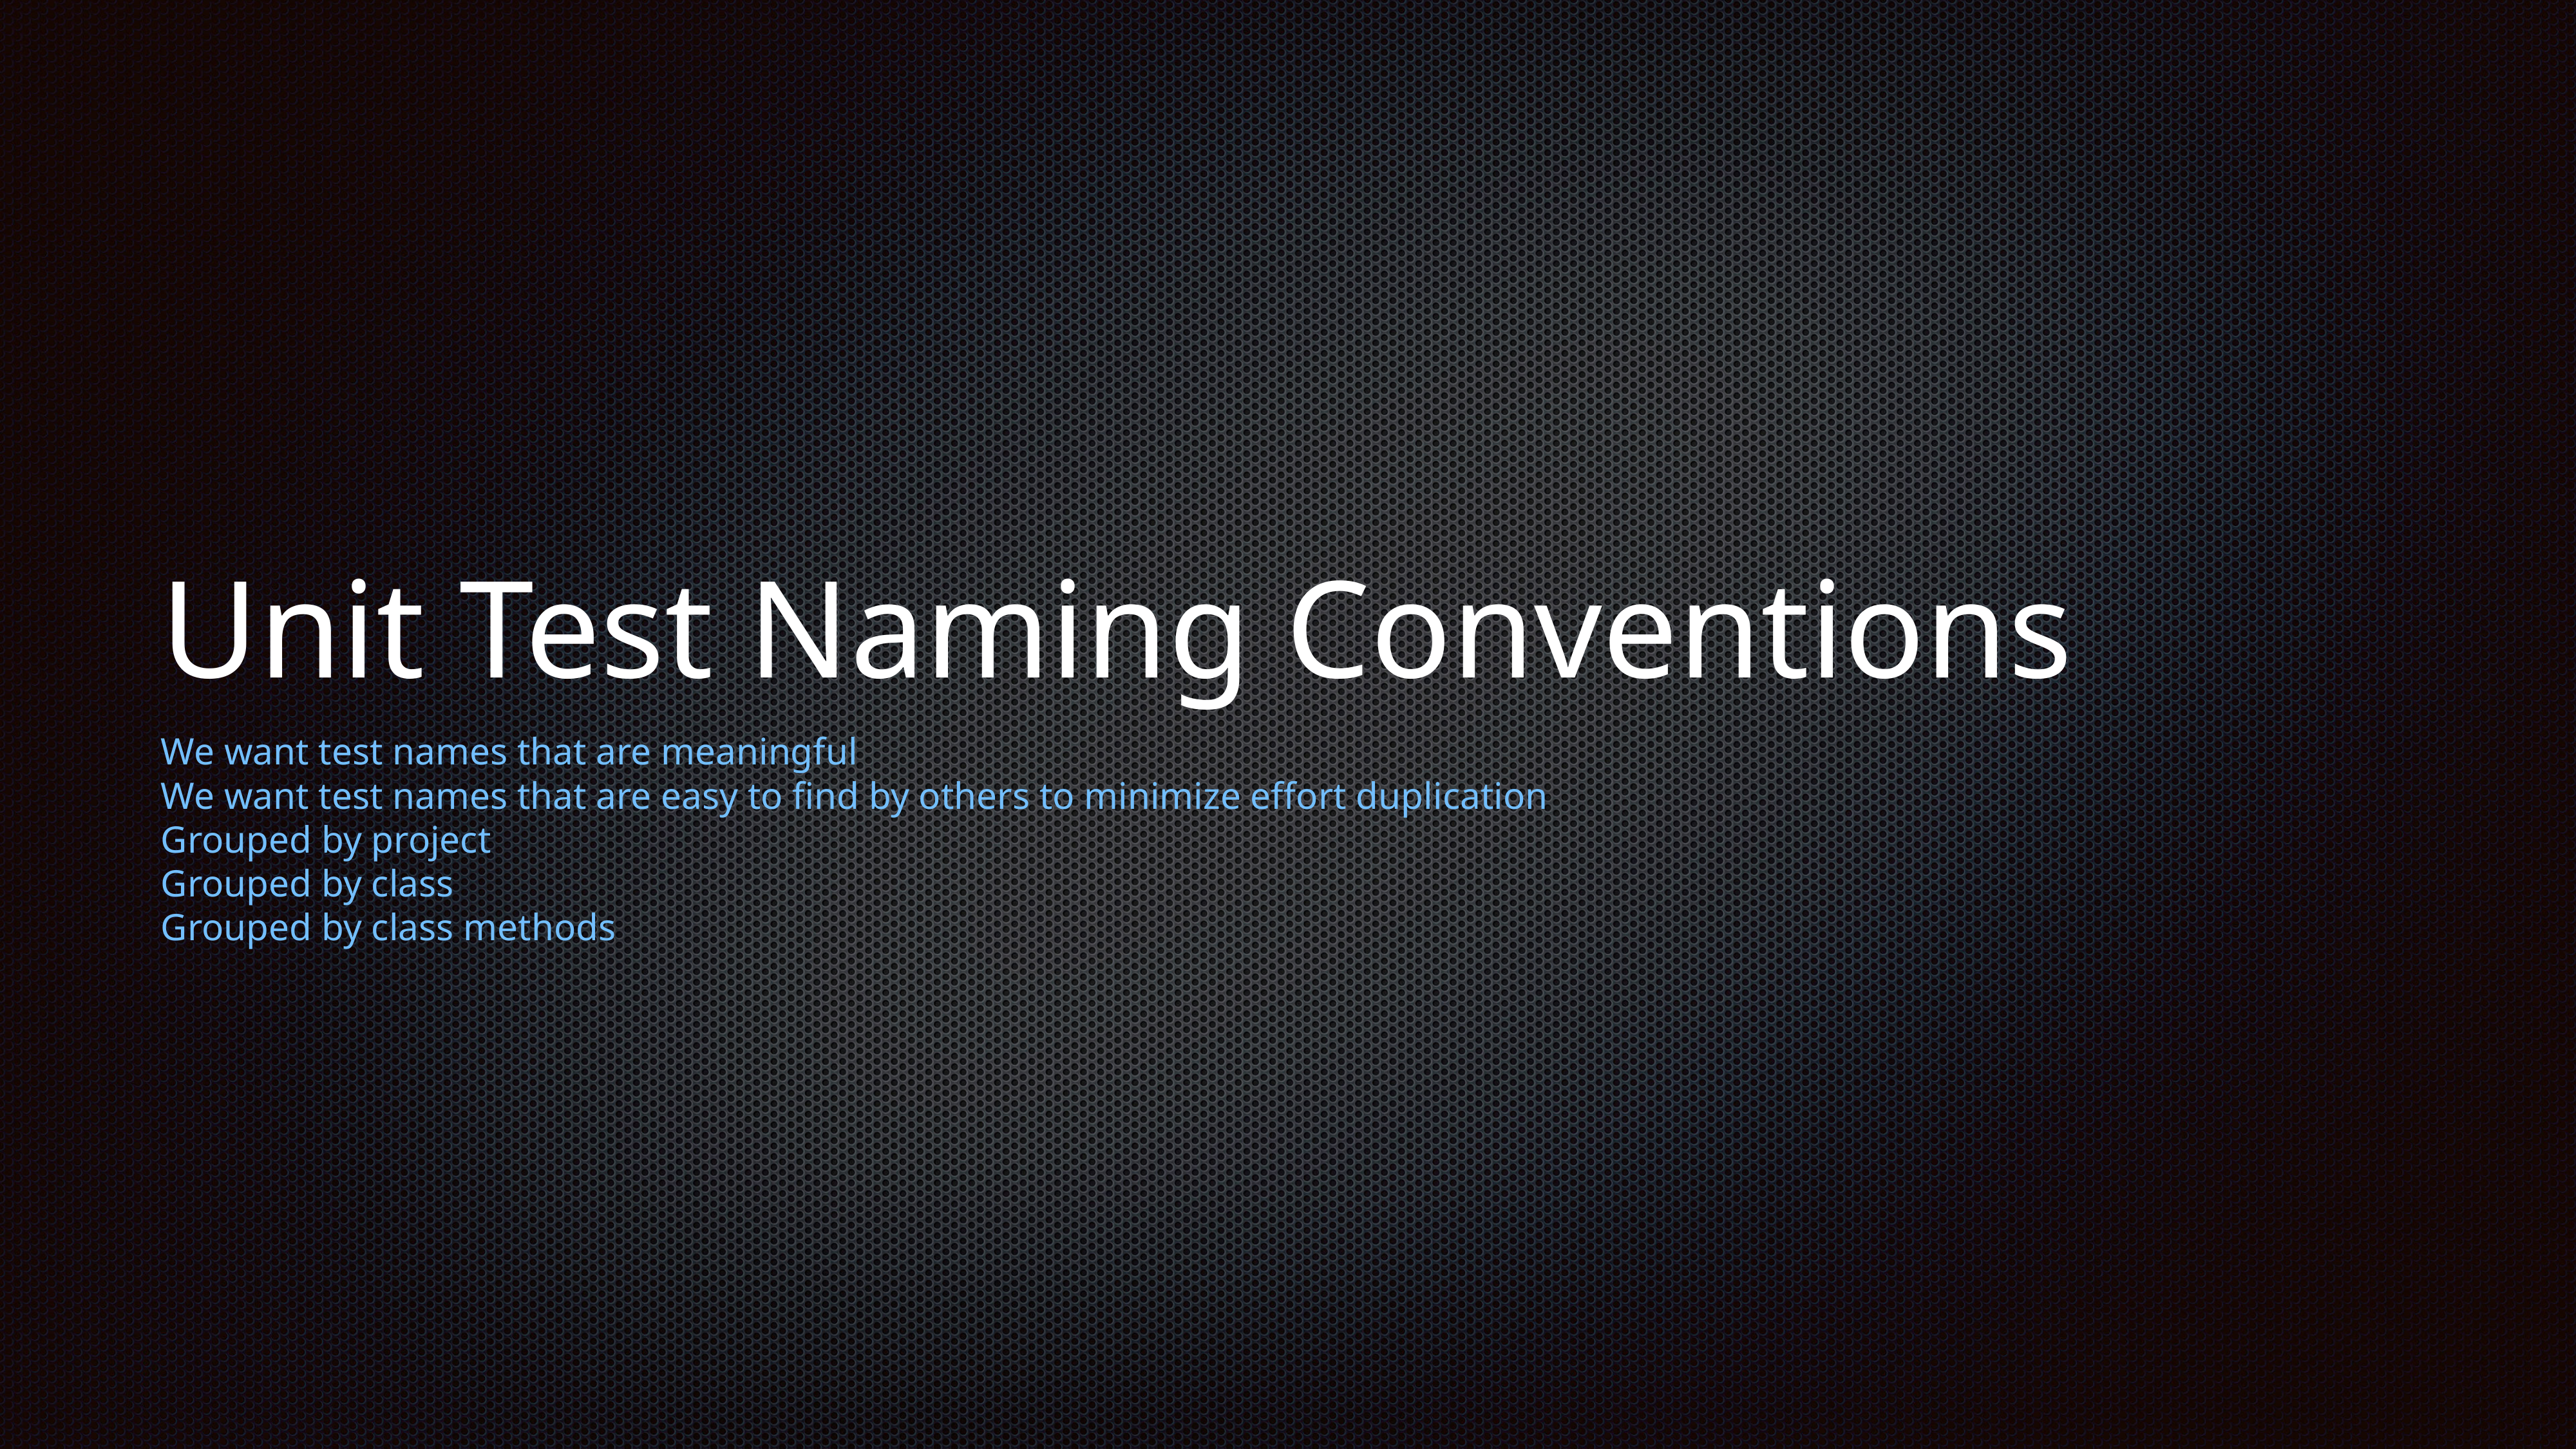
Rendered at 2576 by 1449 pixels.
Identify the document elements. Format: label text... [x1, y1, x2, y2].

picture [0, 0, 2576, 1449]
title Unit Test Naming Conventions [155, 189, 2421, 710]
subtitle We want test names that are meaningful We want test names that are easy to find by others to minimize effort duplication Grouped by project Grouped by class Grouped by class methods [155, 723, 2421, 957]
